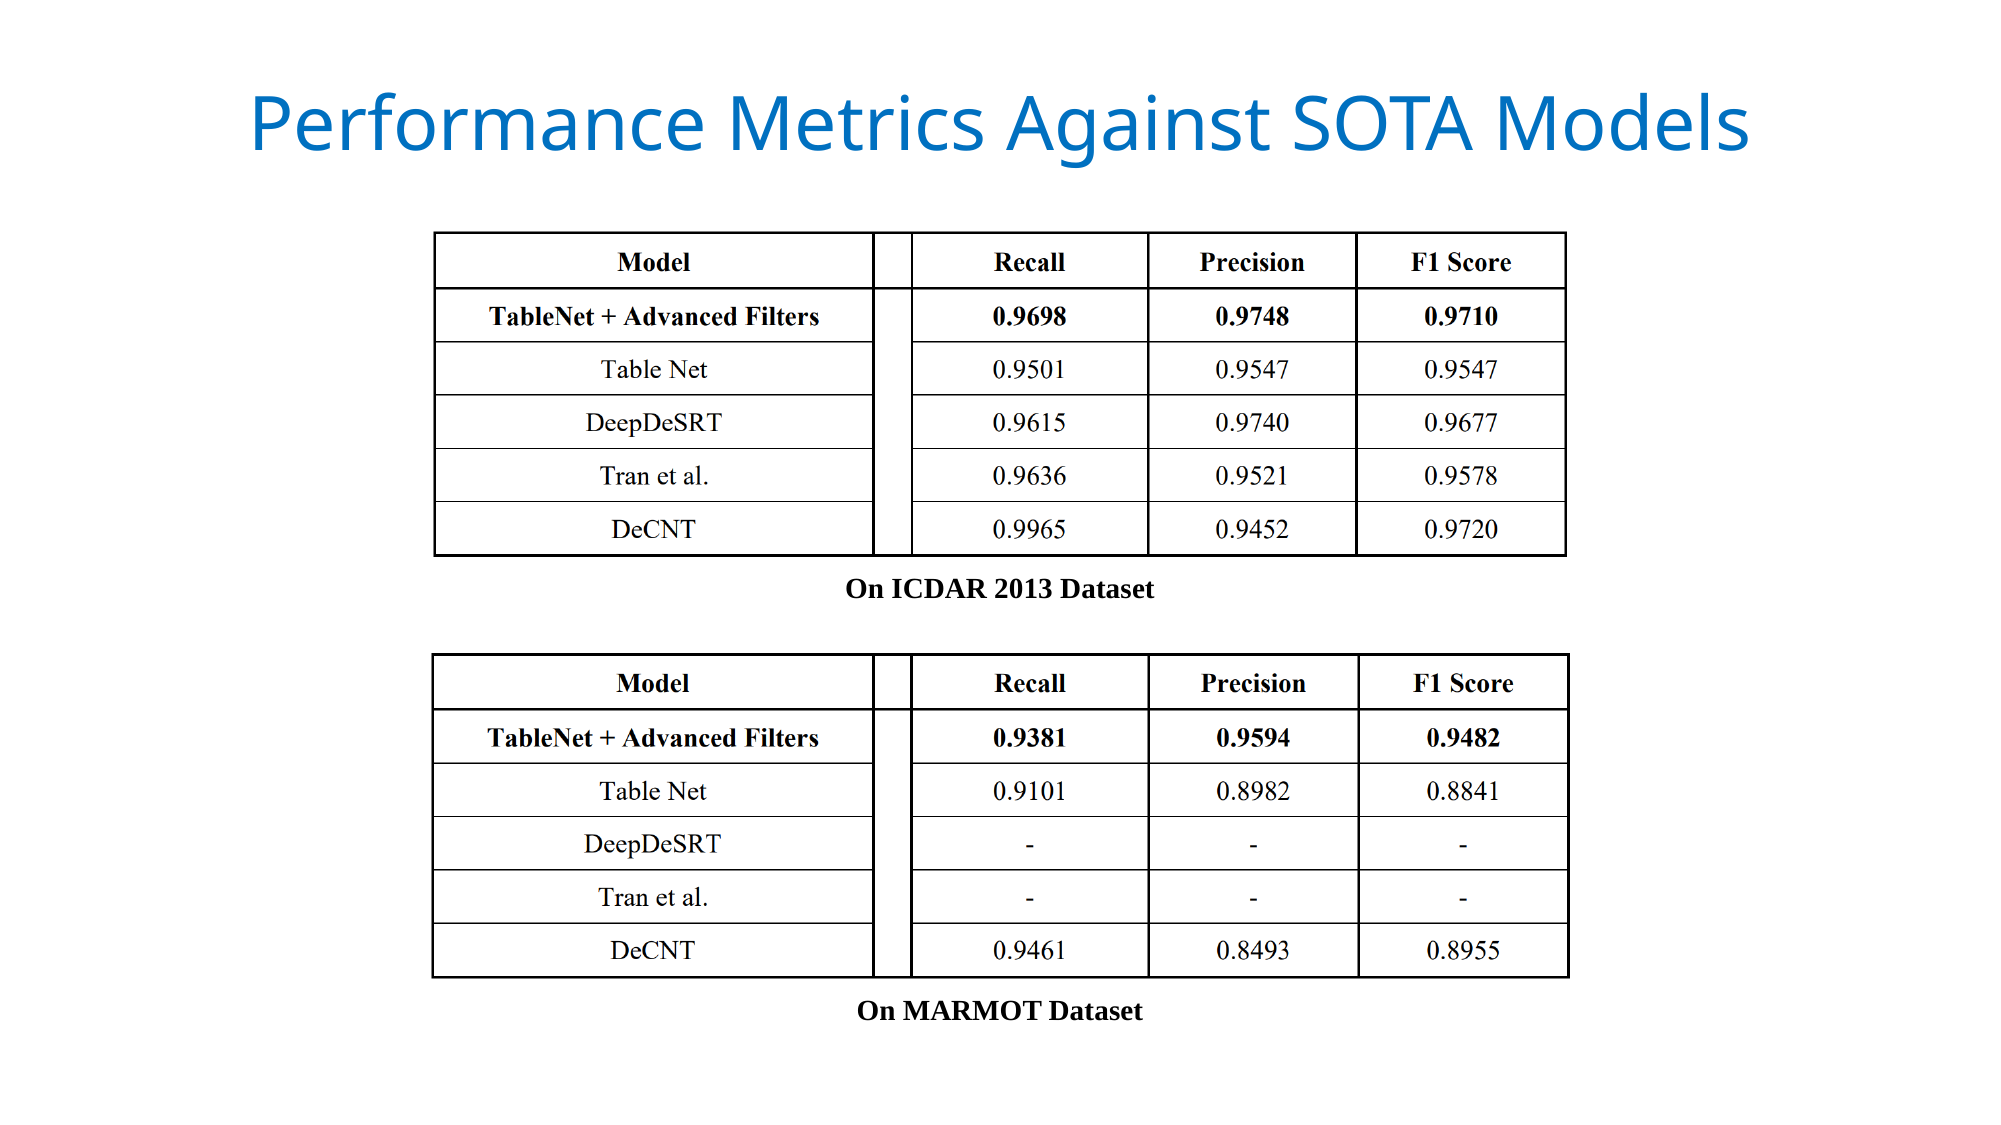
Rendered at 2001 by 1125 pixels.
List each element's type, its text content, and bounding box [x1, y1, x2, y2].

text_box On MARMOT Dataset [692, 984, 1308, 1034]
picture [428, 226, 1572, 563]
picture [426, 647, 1574, 984]
text_box On ICDAR 2013 Dataset [692, 563, 1308, 613]
title Performance Metrics Against SOTA Models [137, 52, 1863, 201]
